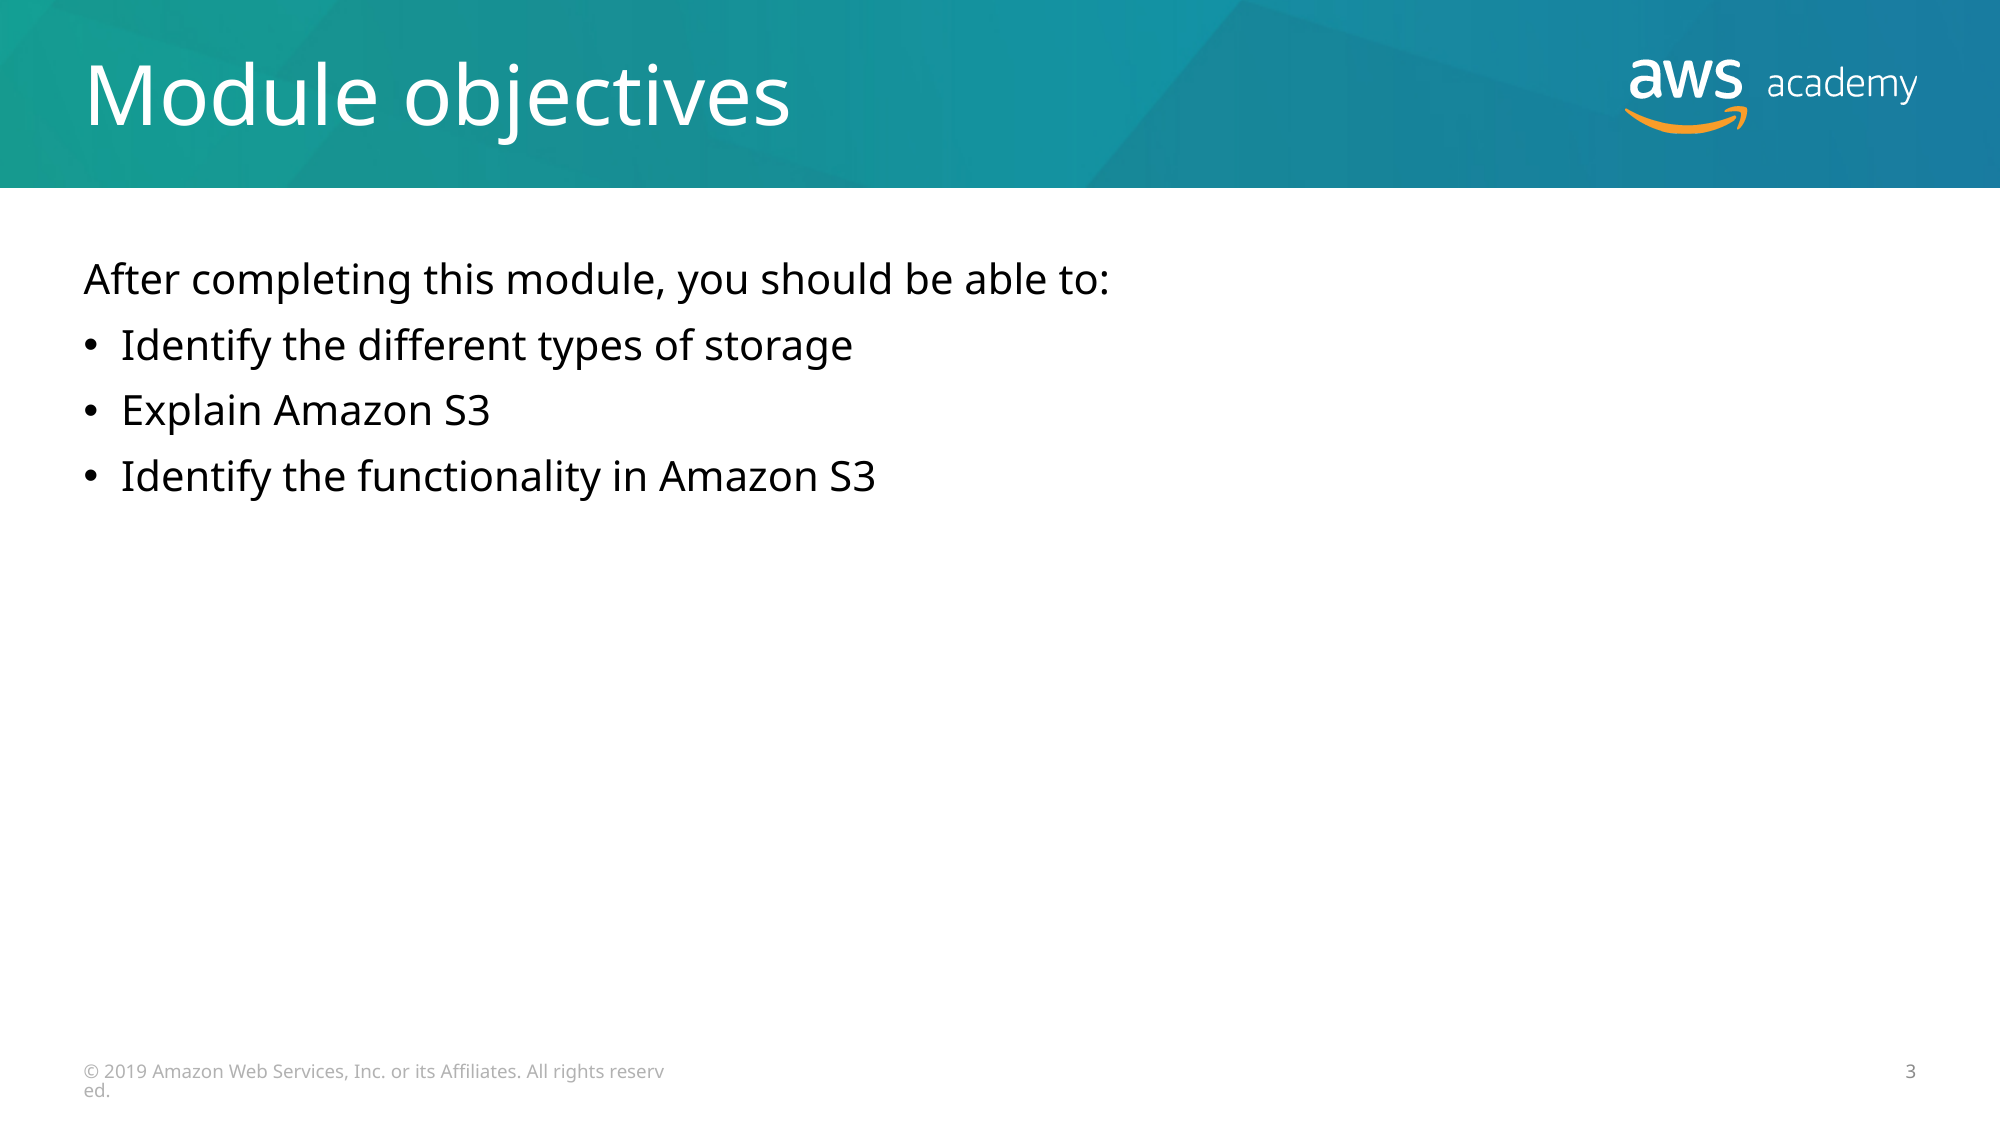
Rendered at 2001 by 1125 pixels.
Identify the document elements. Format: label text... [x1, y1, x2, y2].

slide_number 3 [1481, 1042, 1932, 1103]
footer © 2019 Amazon Web Services, Inc. or its Affiliates. All rights reserved. [68, 1042, 682, 1103]
picture [0, 0, 2000, 188]
list After completing this module, you should be able to: Identify the different types of storage Explain Amazon S3 Identify the functionality in Amazon S3 [68, 250, 1932, 1014]
title Module objectives [68, 59, 1551, 138]
